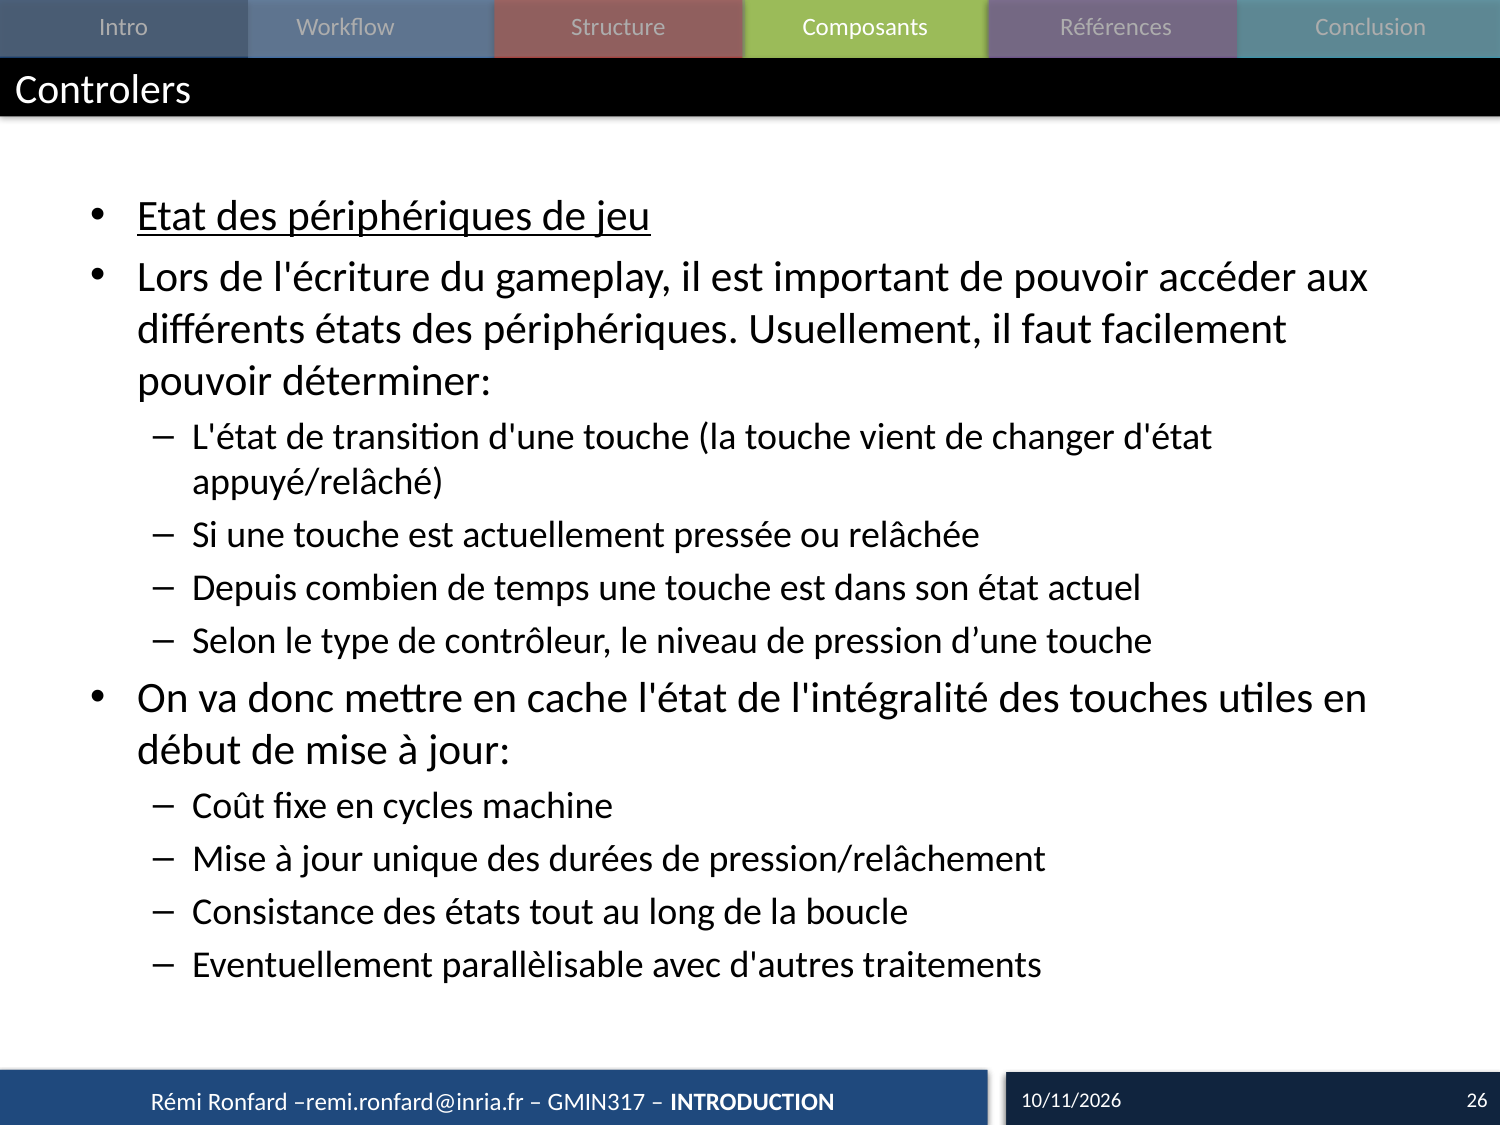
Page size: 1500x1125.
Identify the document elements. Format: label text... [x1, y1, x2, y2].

slide_number 26 [1153, 1071, 1500, 1125]
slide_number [1006, 1070, 1153, 1125]
footer Rémi Ronfard –remi.ronfard@inria.fr – GMIN317 – INTRODUCTION [0, 1072, 988, 1125]
title Controlers [0, 58, 1500, 117]
list Etat des périphériques de jeu Lors de l'écriture du gameplay, il est important de pouvoir accéder aux différents états des périphériques. Usuellement, il faut facilement pouvoir déterminer: L'état de transition d'une touche (la touche vient de changer d'état appuyé/relâché) Si une touche est actuellement pressée ou relâchée Depuis combien de temps une touche est dans son état actuel Selon le type de contrôleur, le niveau de pression d’une touche On va donc mettre en cache l'état de l'intégralité des touches utiles en début de mise à jour: Coût fixe en cycles machine Mise à jour unique des durées de pression/relâchement Consistance des états tout au long de la boucle Eventuellement parallèlisable avec d'autres traitements [75, 179, 1425, 1005]
